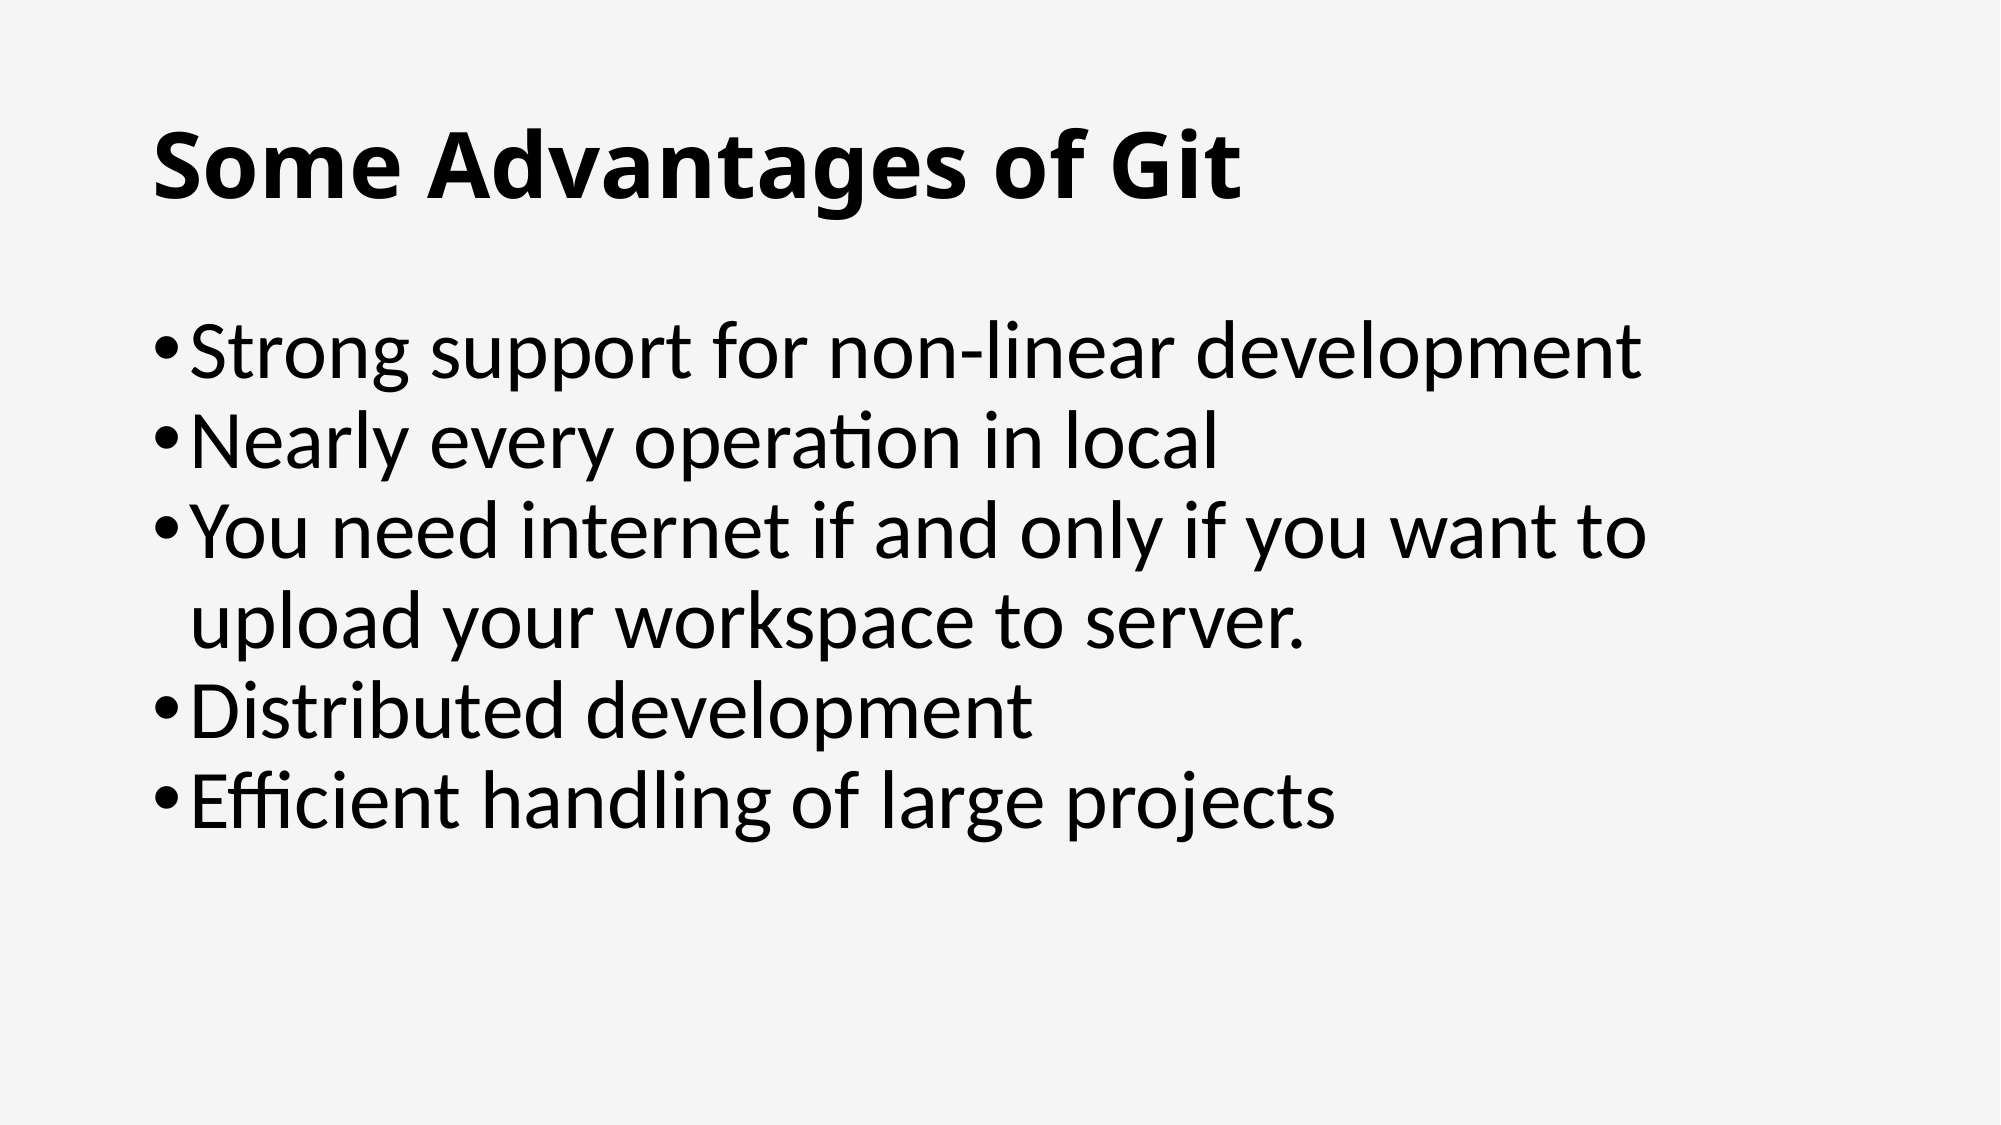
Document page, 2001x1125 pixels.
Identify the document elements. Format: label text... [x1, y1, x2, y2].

text_box Some Advantages of Git [137, 59, 1863, 278]
text_box Strong support for non-linear development Nearly every operation in local You need internet if and only if you want to upload your workspace to server. Distributed development Efficient handling of large projects [137, 299, 1863, 1014]
